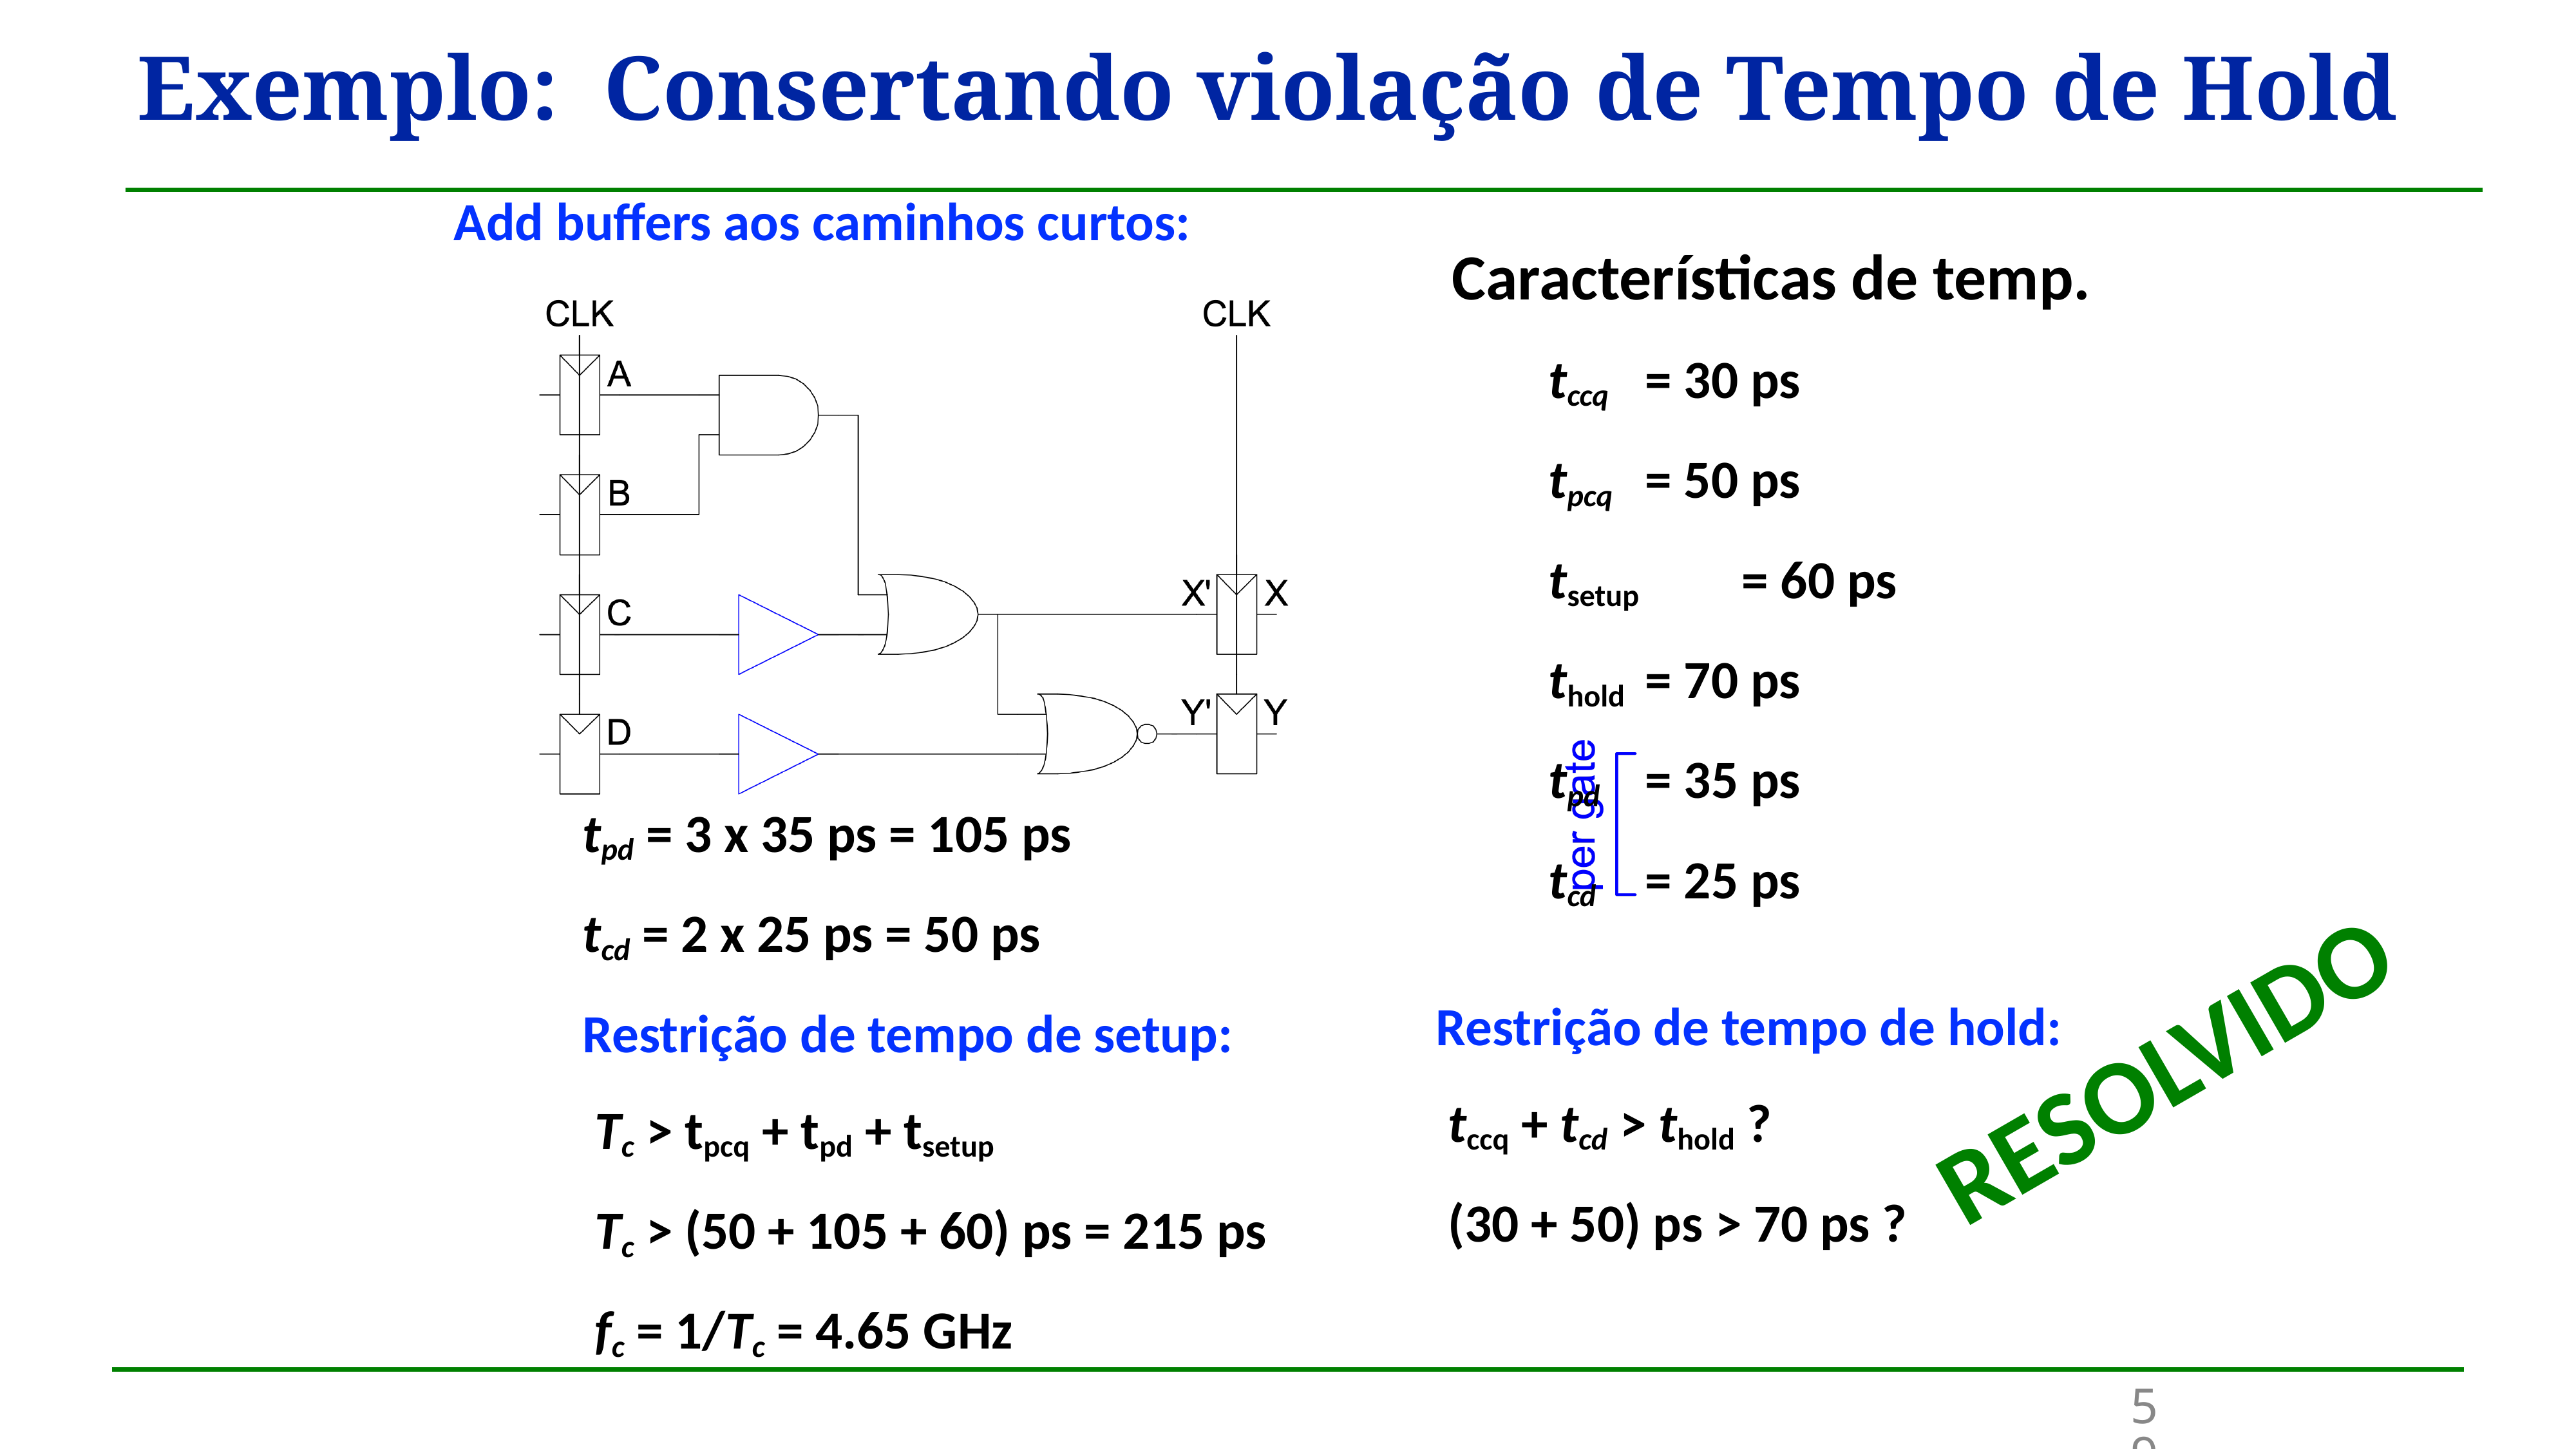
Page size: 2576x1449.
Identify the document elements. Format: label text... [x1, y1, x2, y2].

slide_number 59 [2120, 1368, 2196, 1448]
picture [515, 270, 1321, 799]
text_box RESOLVIDO [1898, 855, 2452, 1260]
text_box Add buffers aos caminhos curtos: [444, 177, 1297, 261]
text_box tpd = 3 x 35 ps = 105 ps tcd = 2 x 25 ps = 50 ps Restrição de tempo de setup: Tc > tpcq + tpd + tsetup Tc > (50 + 105 + 60) ps = 215 ps fc = 1/Tc = 4.65 GHz [573, 788, 1375, 1374]
title Exemplo: Consertando violação de Tempo de Hold [127, 21, 2486, 249]
picture [1529, 692, 1642, 937]
text_box Características de temp. tccq = 30 ps tpcq = 50 ps tsetup = 60 ps thold = 70 ps tpd = 35 ps tcd = 25 ps [1443, 225, 2180, 923]
text_box Restrição de tempo de hold: tccq + tcd > thold ? (30 + 50) ps > 70 ps ? [1426, 981, 2164, 1263]
